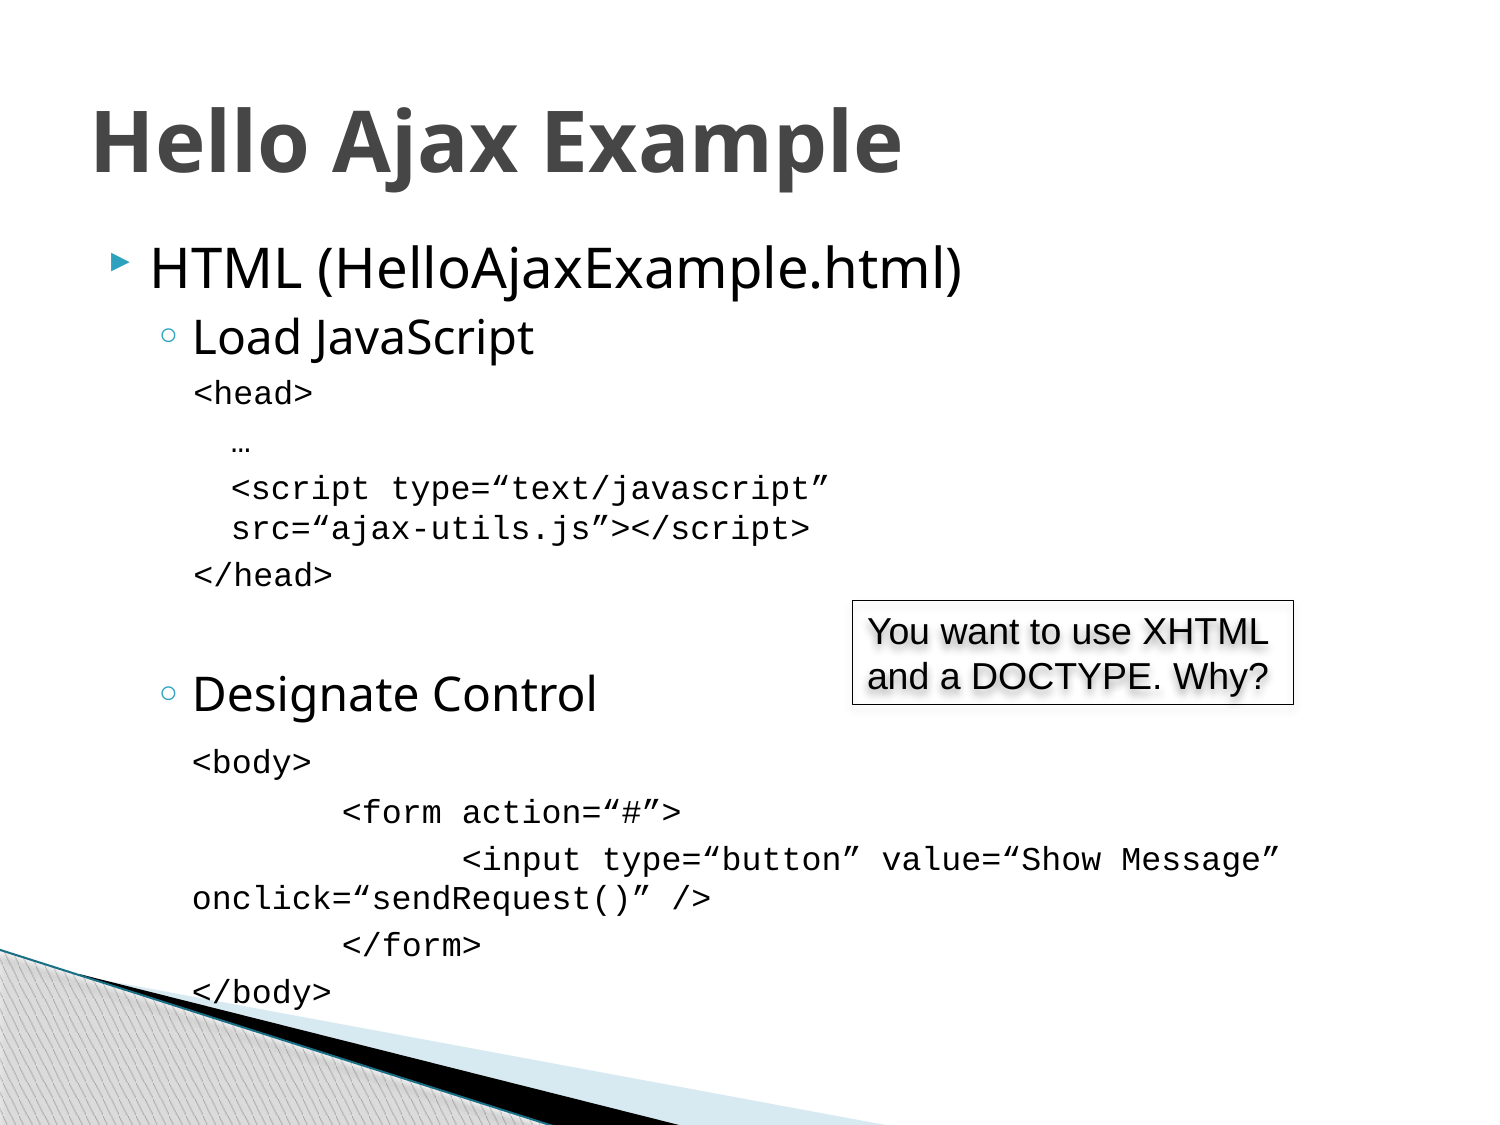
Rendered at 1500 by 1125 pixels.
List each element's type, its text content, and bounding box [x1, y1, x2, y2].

text_box You want to use XHTML and a DOCTYPE. Why? [852, 599, 1294, 705]
list HTML (HelloAjaxExample.html) Load JavaScript <head> … <script type=“text/javascript” src=“ajax-utils.js”></script> </head> Designate Control <body> <form action=“#”> <input type=“button” value=“Show Message” onclick=“sendRequest()” /> </form> </body> [74, 224, 1426, 1020]
title Hello Ajax Example [75, 45, 1425, 233]
